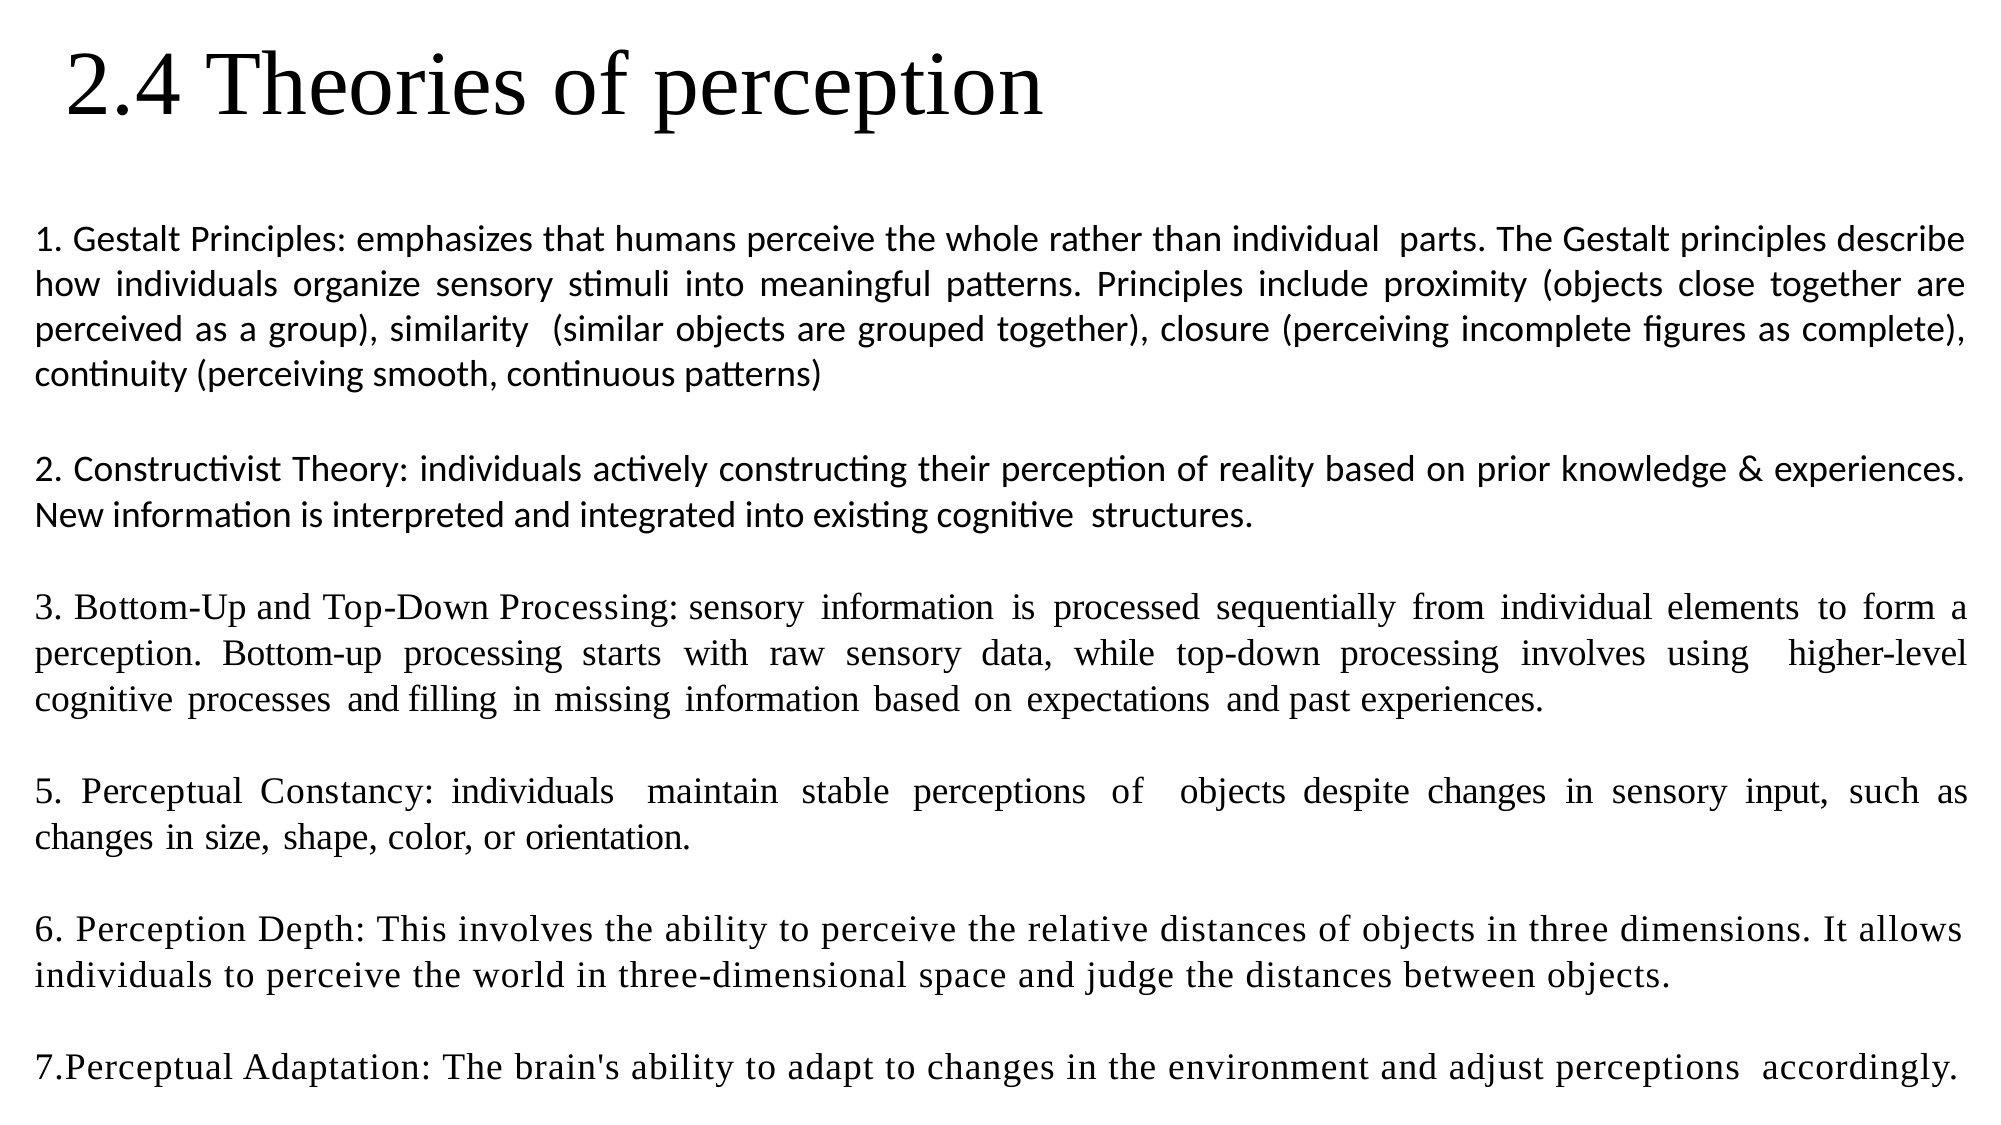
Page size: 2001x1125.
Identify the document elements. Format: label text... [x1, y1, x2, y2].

title 2.4 Theories of perception [62, 0, 1367, 173]
text_box 1. Gestalt Principles: emphasizes that humans perceive the whole rather than individual parts. The Gestalt principles describe how individuals organize sensory stimuli into meaningful patterns. Principles include proximity (objects close together are perceived as a group), similarity (similar objects are grouped together), closure (perceiving incomplete figures as complete), continuity (perceiving smooth, continuous patterns) 2. Constructivist Theory: individuals actively constructing their perception of reality based on prior knowledge & experiences. New information is interpreted and integrated into existing cognitive structures. 3. Bottom-Up and Top-Down Processing: sensory information is processed sequentially from individual elements to form a perception. Bottom-up processing starts with raw sensory data, while top-down processing involves using higher-level cognitive processes and filling in missing information based on expectations and past experiences. 5. Perceptual Constancy: individuals maintain stable perceptions of objects despite changes in sensory input, such as changes in size, shape, color, or orientation. 6. Perception Depth: This involves the ability to perceive the relative distances of objects in three dimensions. It allows individuals to perceive the world in three-dimensional space and judge the distances between objects. 7.Perceptual Adaptation: The brain's ability to adapt to changes in the environment and adjust perceptions accordingly. [31, 210, 1968, 1087]
